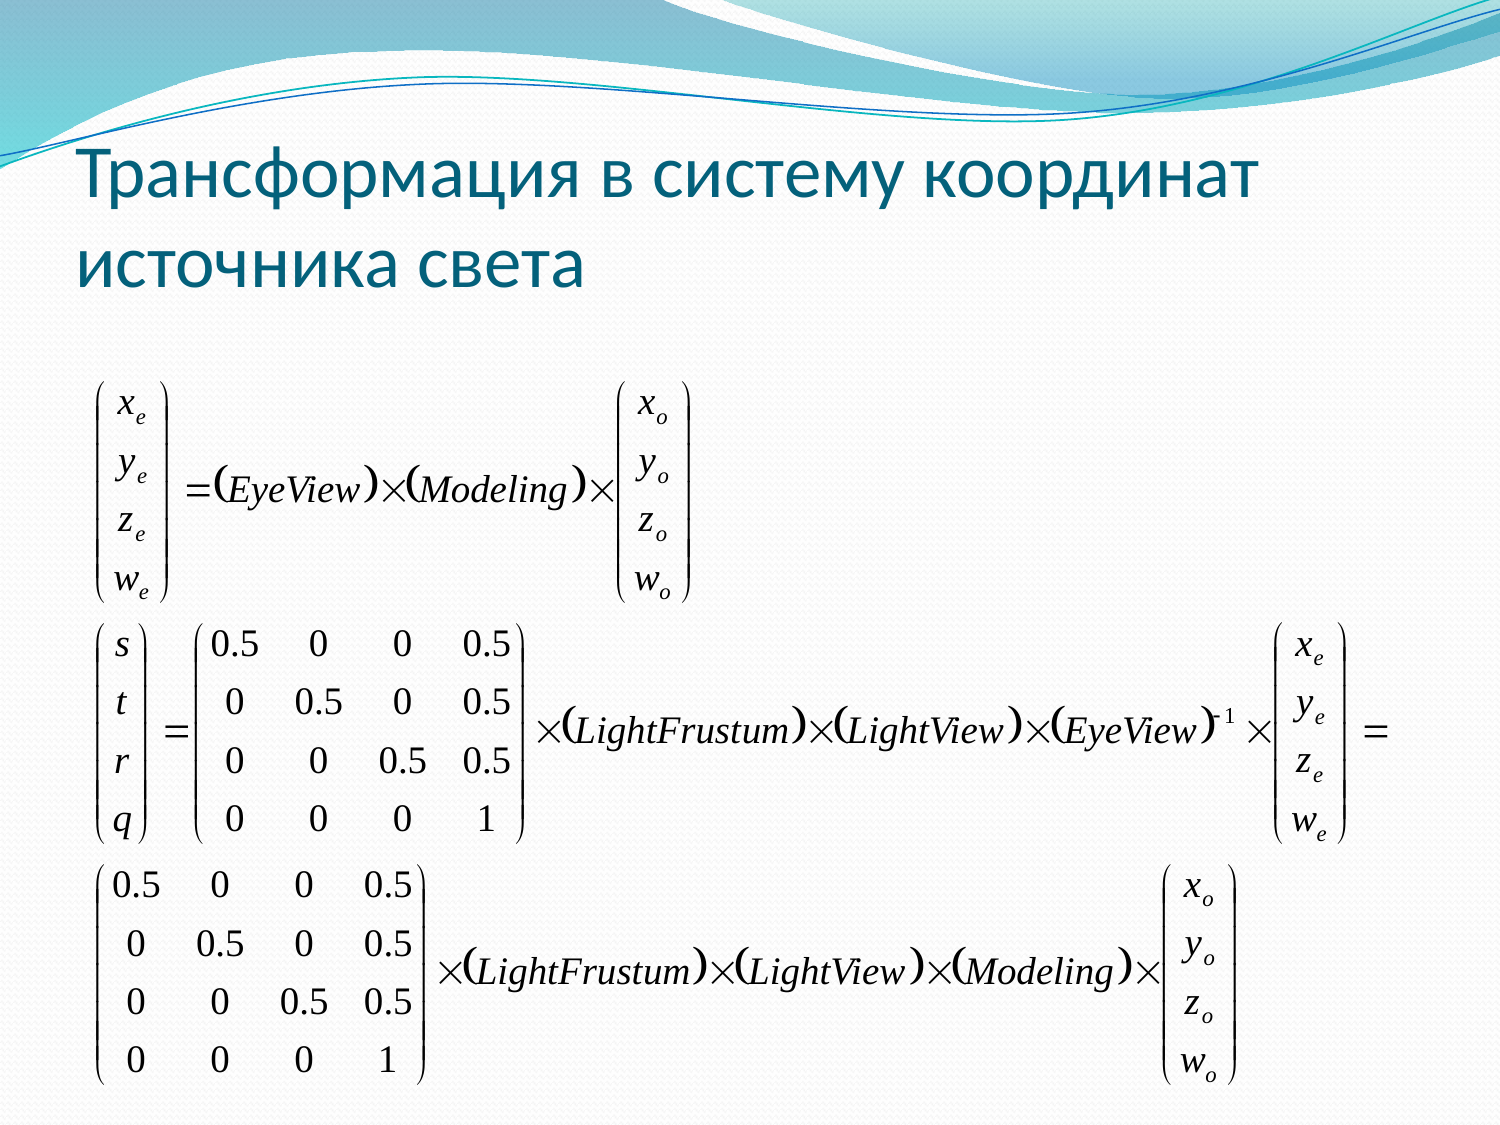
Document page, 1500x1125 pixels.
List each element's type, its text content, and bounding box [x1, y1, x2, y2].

title Трансформация в систему координат источника света [75, 115, 1438, 303]
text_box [88, 373, 1391, 1095]
